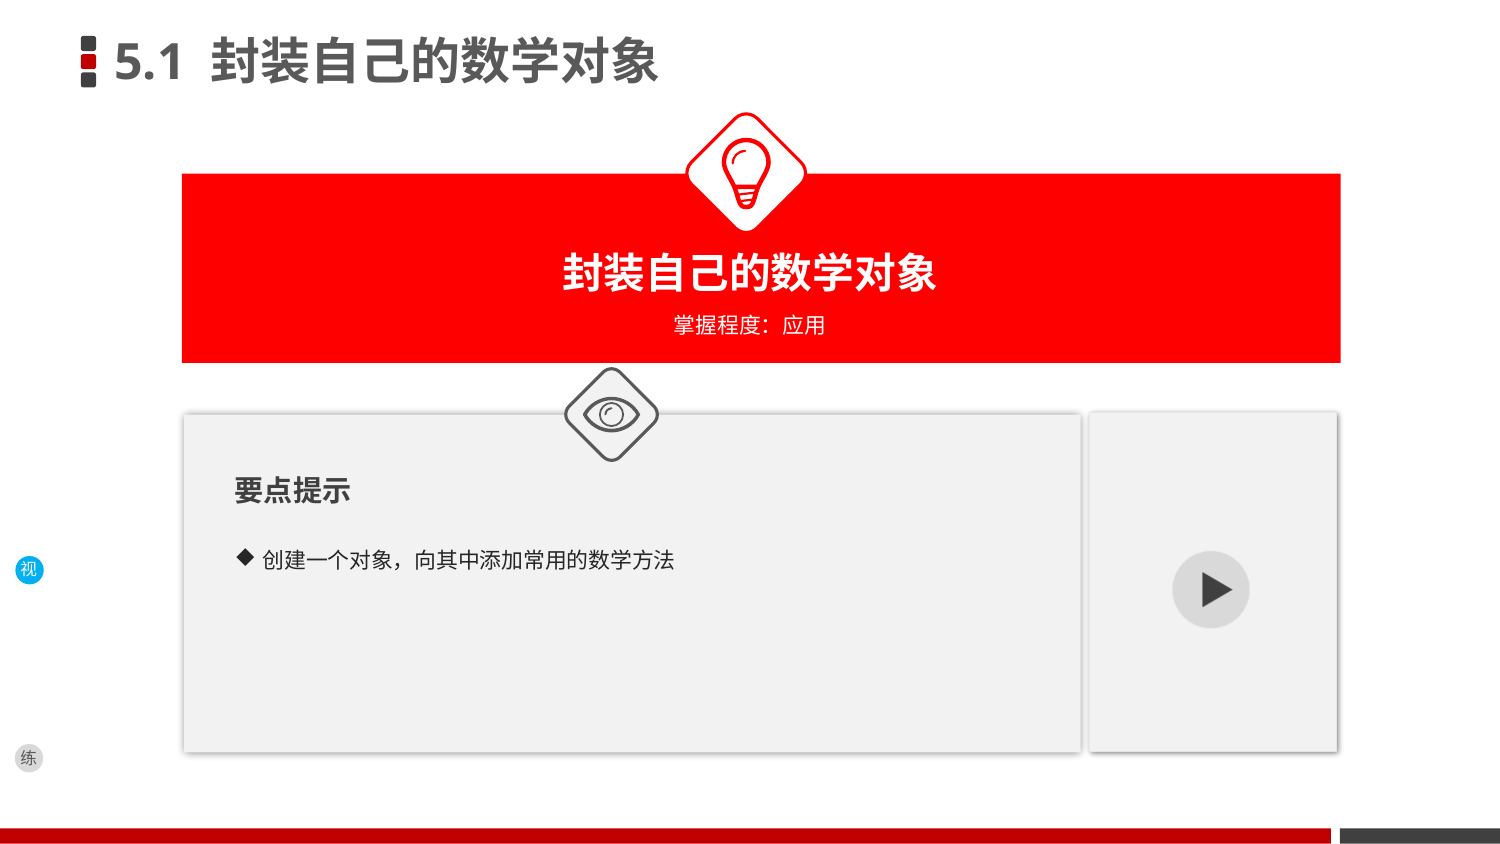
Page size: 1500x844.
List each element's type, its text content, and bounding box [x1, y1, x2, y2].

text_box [721, 137, 771, 210]
text_box [182, 412, 1077, 755]
text_box 要点提示 [219, 465, 797, 515]
picture [1082, 405, 1348, 762]
text_box 创建一个对象，向其中添加常用的数学方法 [219, 526, 786, 581]
text_box 5.1 封装自己的数学对象 [103, 0, 987, 130]
text_box 封装自己的数学对象 [516, 239, 984, 304]
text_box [575, 378, 648, 451]
text_box [684, 130, 808, 235]
text_box 掌握程度：应用 [496, 304, 1004, 346]
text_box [5, 740, 54, 776]
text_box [5, 551, 54, 588]
text_box [180, 172, 1343, 365]
